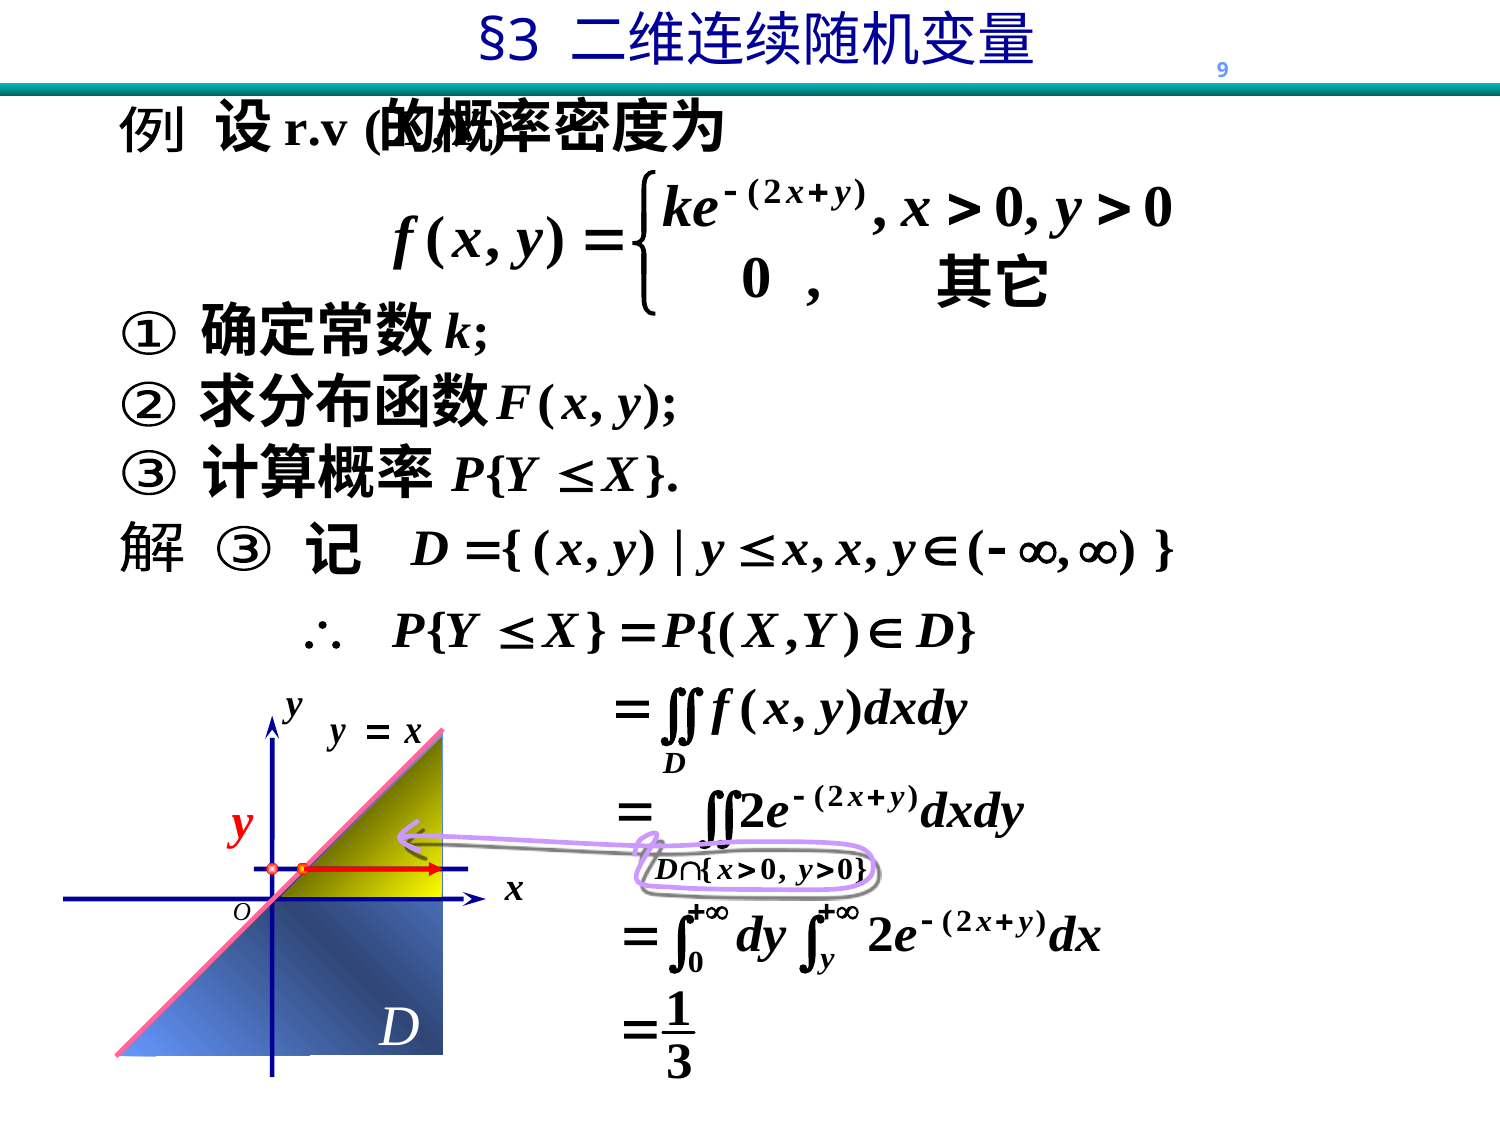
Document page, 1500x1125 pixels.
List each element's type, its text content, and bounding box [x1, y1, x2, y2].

text_box 记 [289, 521, 393, 590]
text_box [206, 788, 276, 879]
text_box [121, 356, 689, 446]
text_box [782, 884, 1114, 993]
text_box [199, 81, 1040, 171]
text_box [122, 285, 538, 355]
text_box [370, 156, 1190, 329]
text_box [63, 677, 542, 1078]
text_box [122, 451, 690, 513]
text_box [397, 519, 1187, 592]
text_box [609, 885, 777, 988]
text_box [642, 843, 879, 901]
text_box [600, 667, 981, 786]
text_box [608, 973, 706, 1092]
text_box [548, 841, 598, 851]
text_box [297, 601, 986, 674]
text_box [603, 770, 1036, 889]
